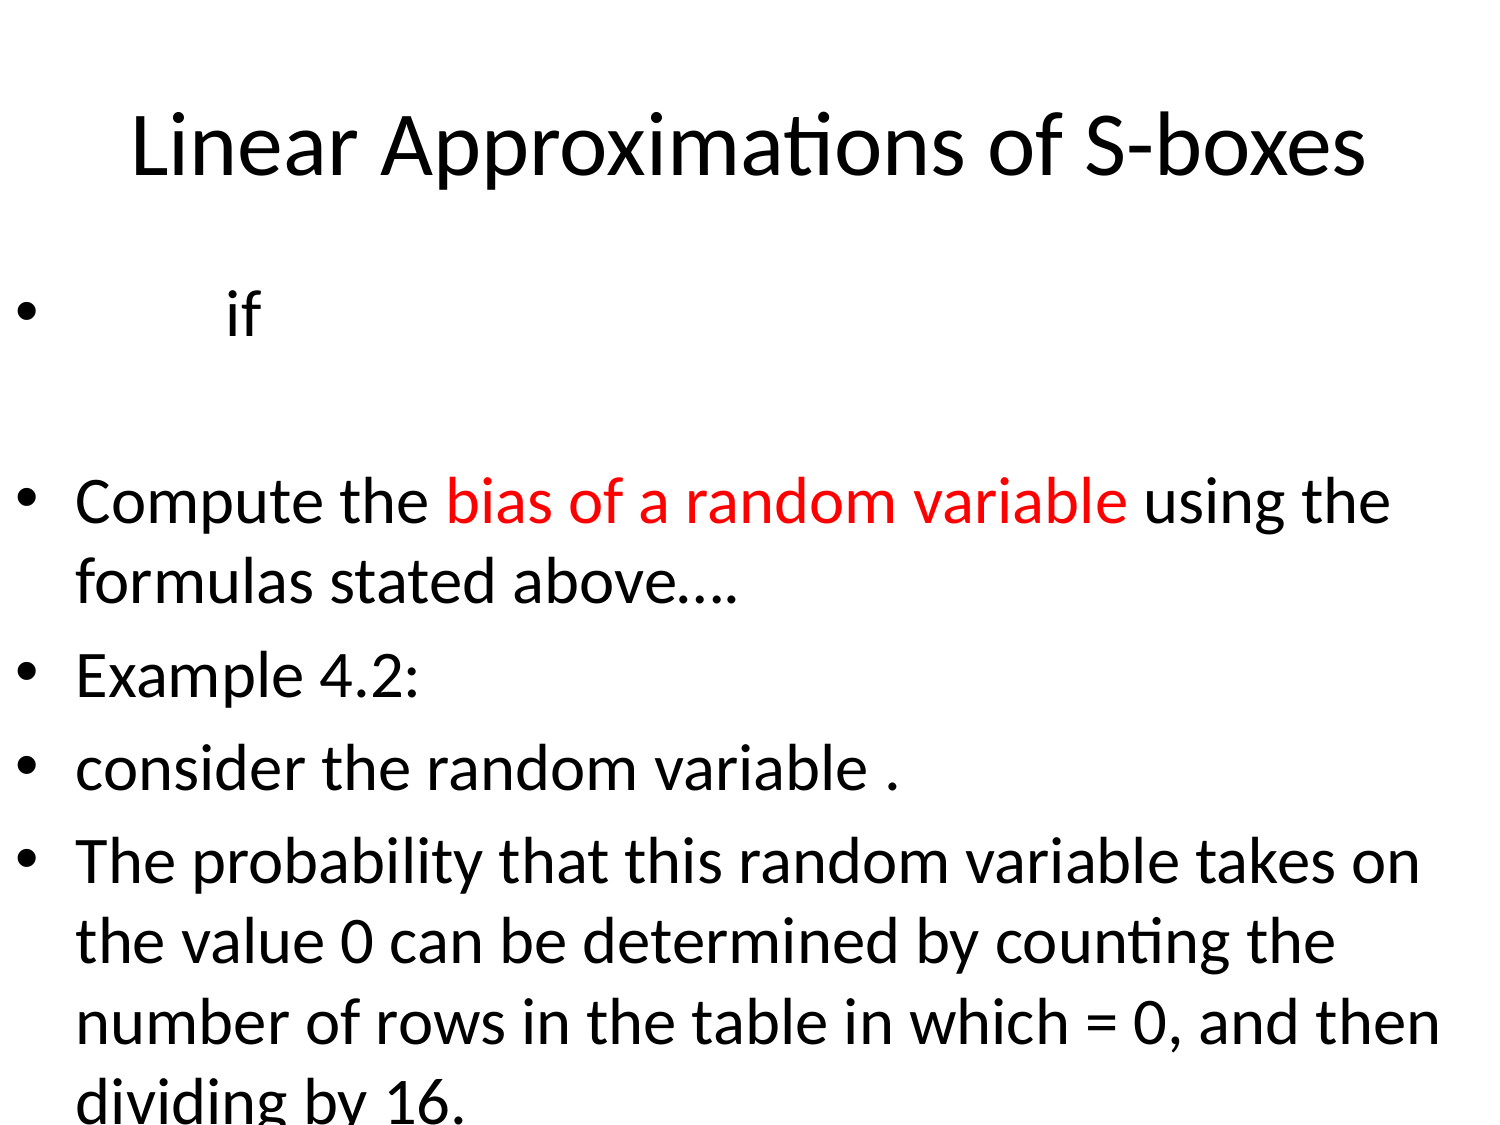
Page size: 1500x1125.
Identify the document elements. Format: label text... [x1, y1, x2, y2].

title Linear Approximations of S-boxes [75, 45, 1425, 233]
